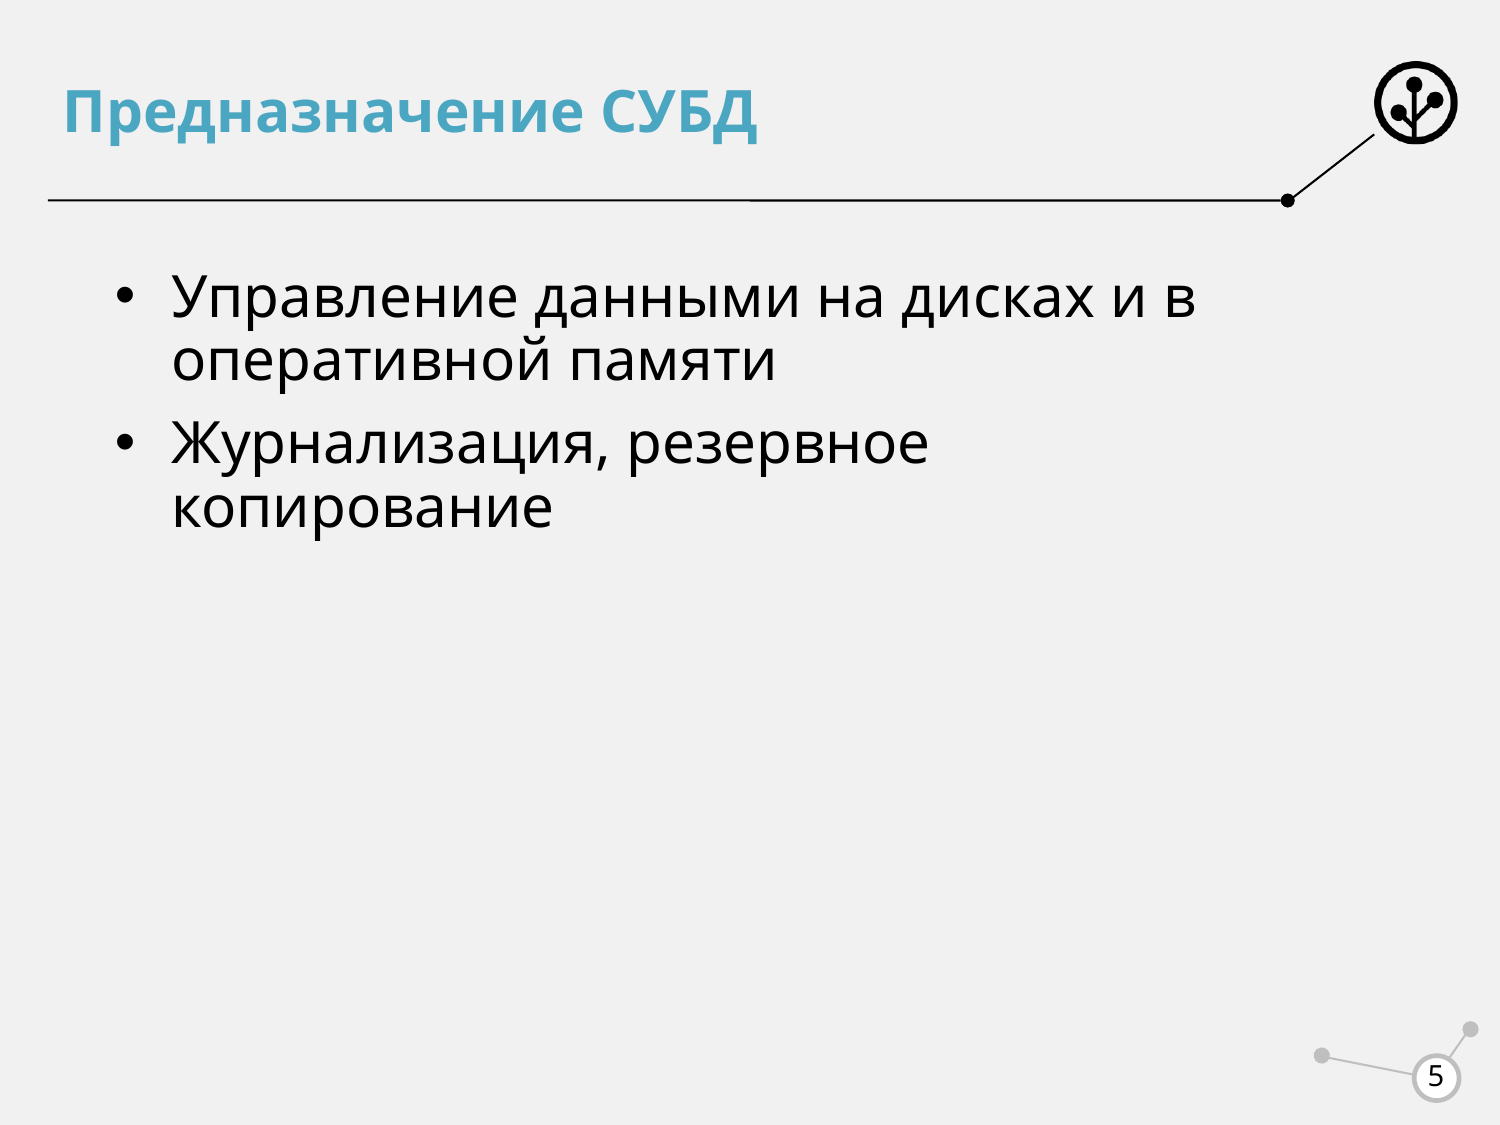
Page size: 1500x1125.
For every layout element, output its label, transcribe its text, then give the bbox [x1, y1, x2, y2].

list Управление данными на дисках и в оперативной памяти Журнализация, резервное копирование [100, 259, 1336, 1015]
title Предназначение СУБД [47, 42, 1281, 185]
picture [1363, 24, 1464, 185]
slide_number 5 [1404, 1047, 1468, 1108]
